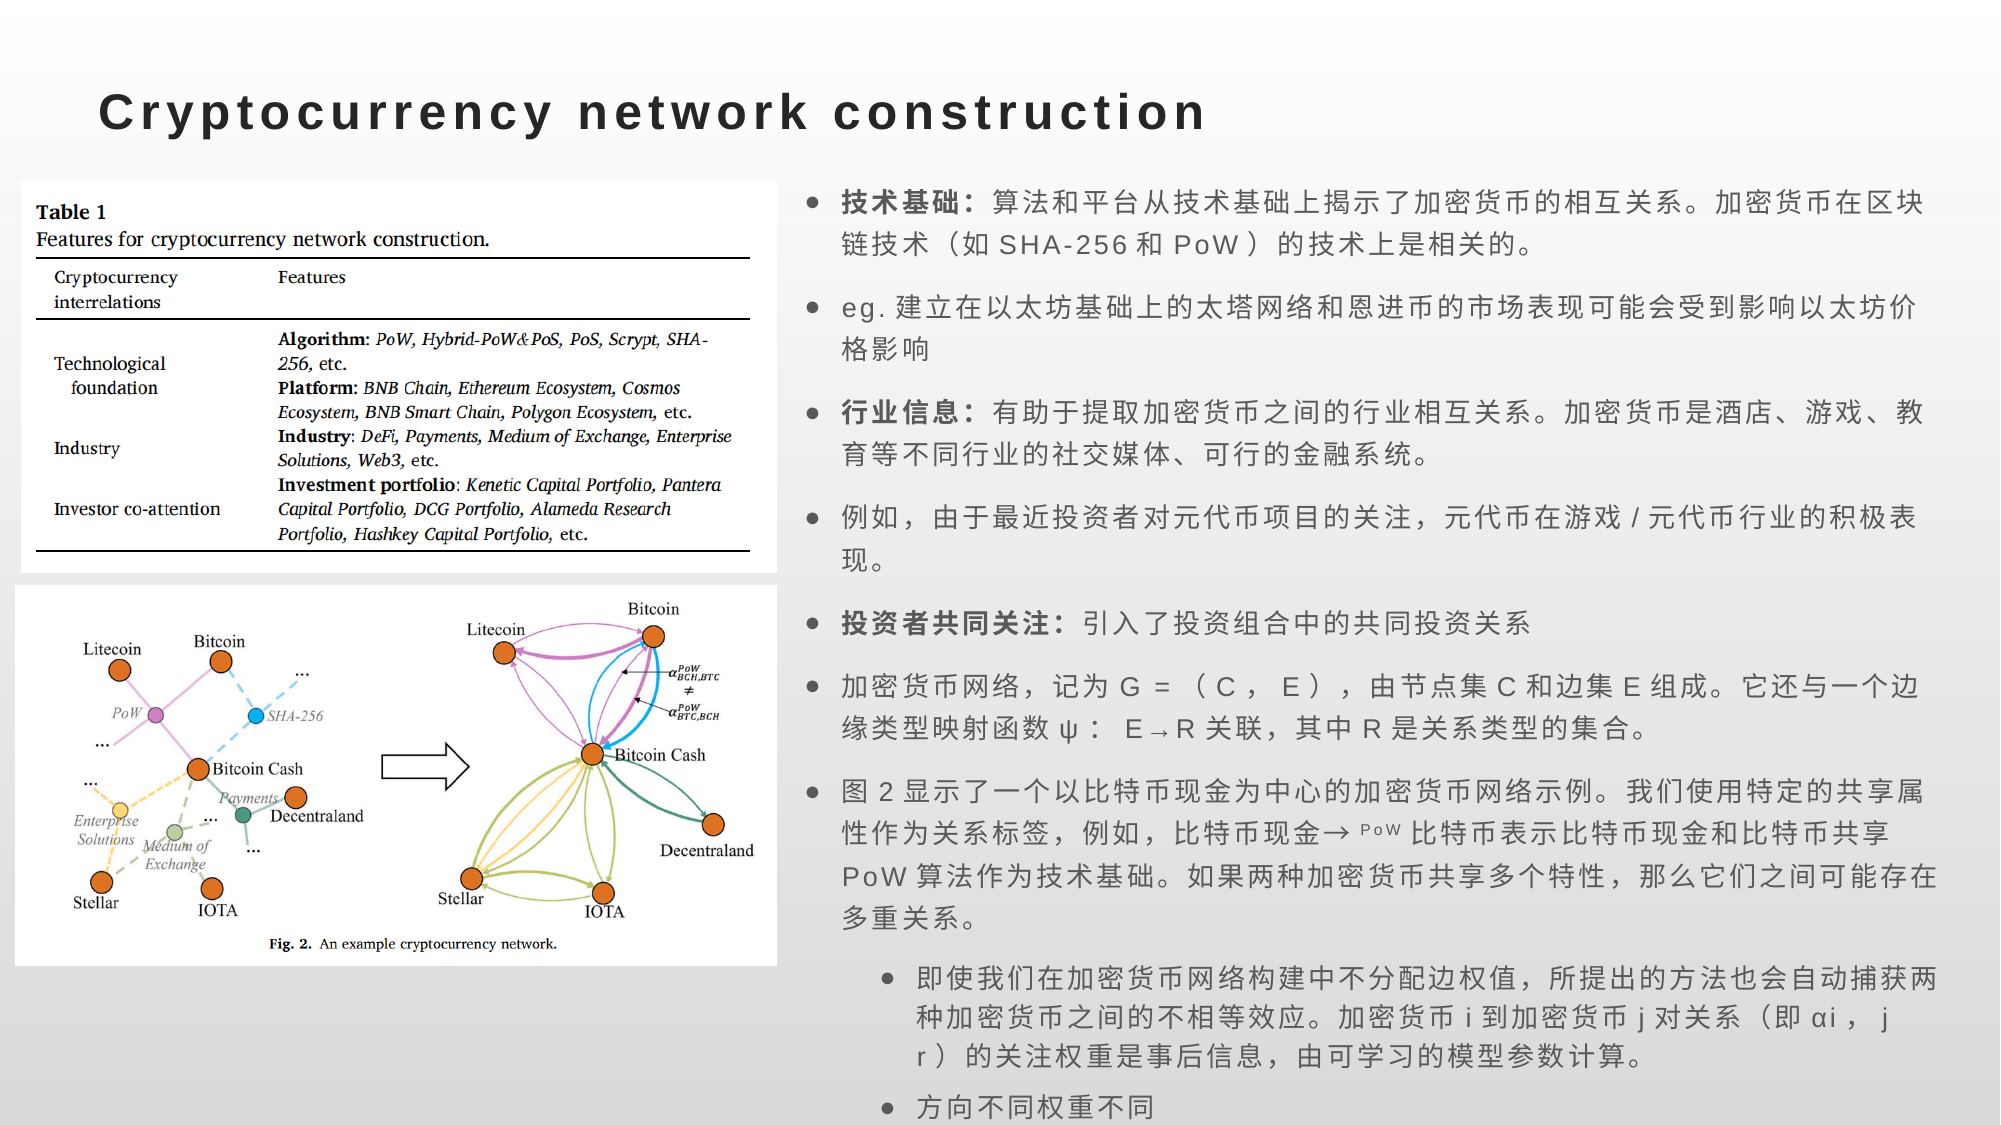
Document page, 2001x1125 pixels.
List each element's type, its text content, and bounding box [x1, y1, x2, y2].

list 技术基础：算法和平台从技术基础上揭示了加密货币的相互关系。加密货币在区块链技术（如SHA-256和PoW）的技术上是相关的。 eg.建立在以太坊基础上的太塔网络和恩进币的市场表现可能会受到影响以太坊价格影响 行业信息：有助于提取加密货币之间的行业相互关系。加密货币是酒店、游戏、教育等不同行业的社交媒体、可行的金融系统。 例如，由于最近投资者对元代币项目的关注，元代币在游戏/元代币行业的积极表现。 投资者共同关注：引入了投资组合中的共同投资关系 加密货币网络，记为G =（C，E），由节点集C和边集E组成。它还与一个边缘类型映射函数ψ：E→R关联，其中R是关系类型的集合。 图2显示了一个以比特币现金为中心的加密货币网络示例。我们使用特定的共享属性作为关系标签，例如，比特币现金→PoW比特币表示比特币现金和比特币共享PoW算法作为技术基础。如果两种加密货币共享多个特性，那么它们之间可能存在多重关系。 即使我们在加密货币网络构建中不分配边权值，所提出的方法也会自动捕获两种加密货币之间的不相等效应。加密货币i到加密货币j对关系（即αi，j r）的关注权重是事后信息，由可学习的模型参数计算。 方向不同权重不同 [789, 167, 1959, 1027]
picture [21, 181, 777, 573]
title Cryptocurrency network construction [83, 51, 1883, 168]
picture [15, 585, 777, 966]
